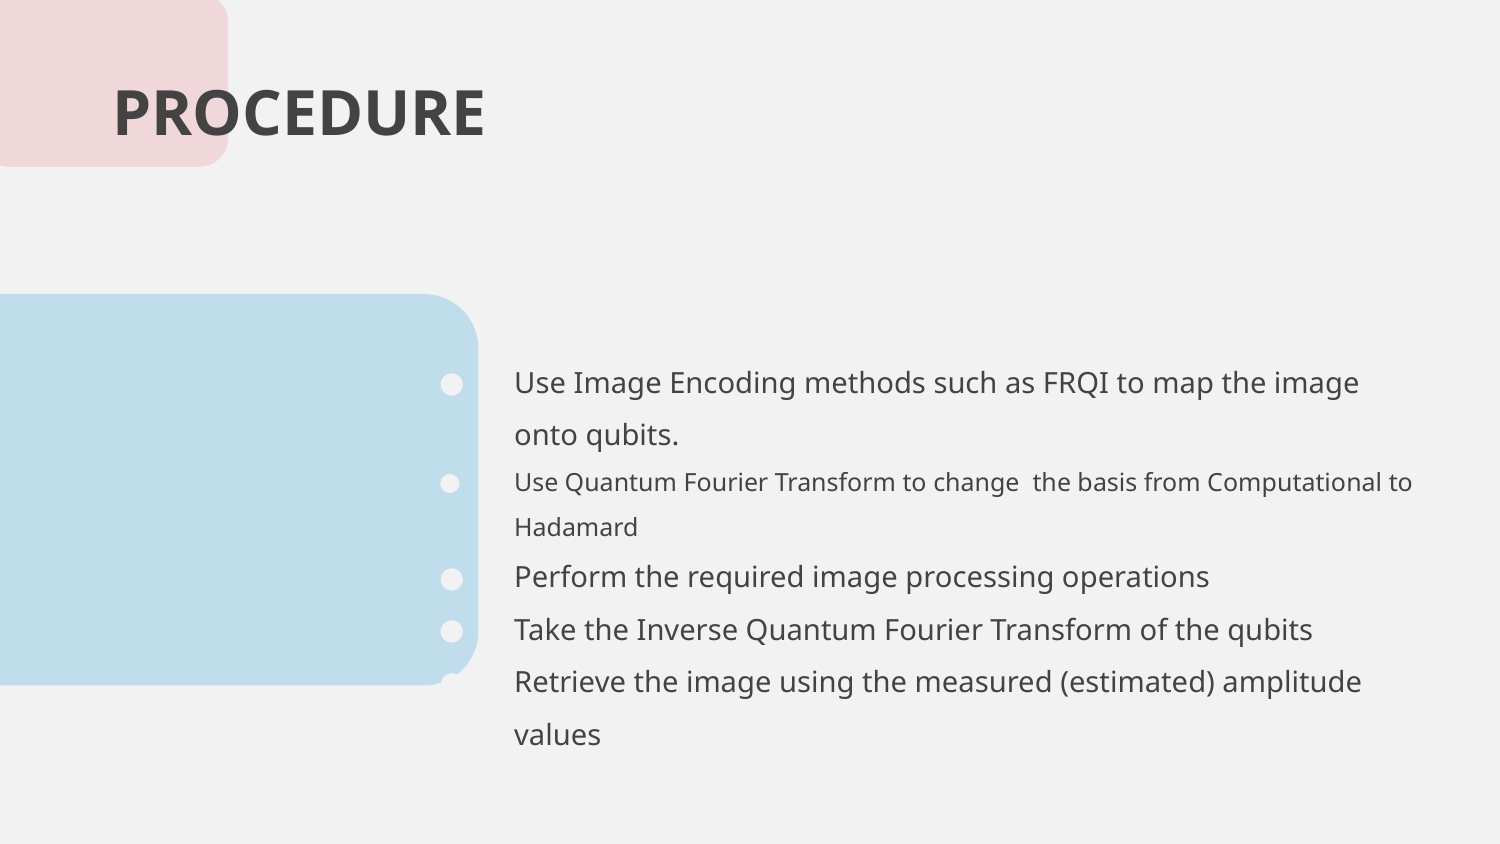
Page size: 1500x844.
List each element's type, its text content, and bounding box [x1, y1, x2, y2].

title PROCEDURE [97, 58, 1064, 266]
list Use Image Encoding methods such as FRQI to map the image onto qubits. Use Quantum Fourier Transform to change the basis from Computational to Hadamard Perform the required image processing operations Take the Inverse Quantum Fourier Transform of the qubits Retrieve the image using the measured (estimated) amplitude values [424, 331, 1436, 779]
